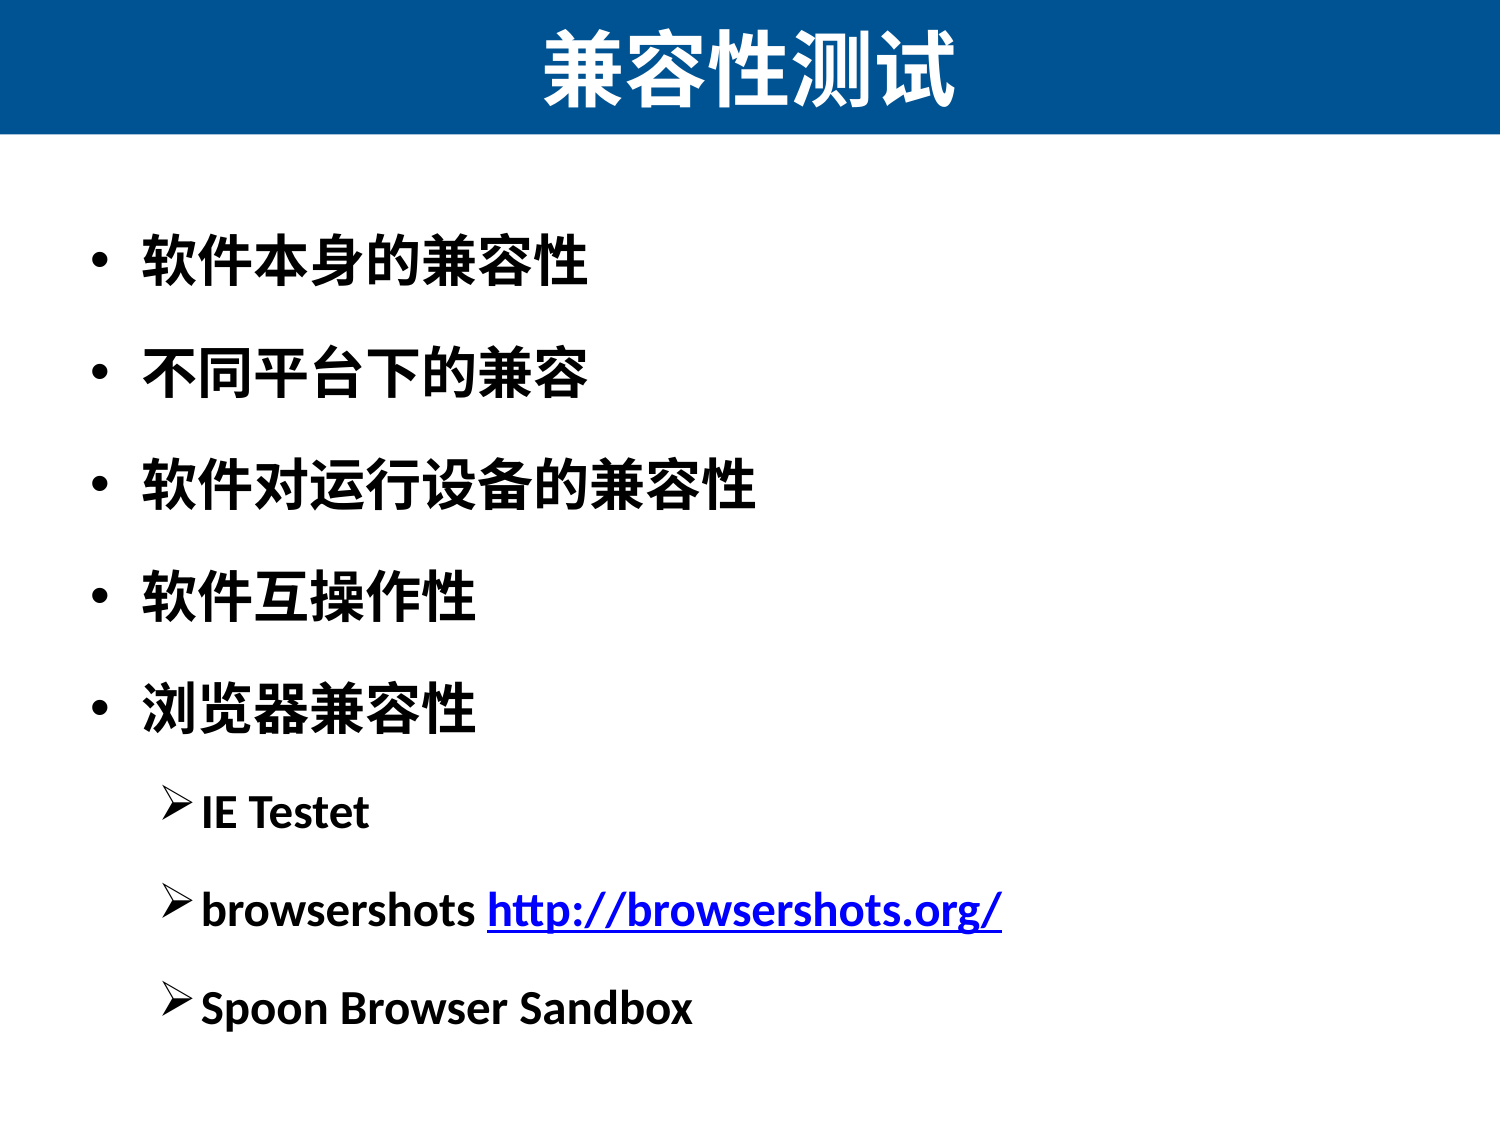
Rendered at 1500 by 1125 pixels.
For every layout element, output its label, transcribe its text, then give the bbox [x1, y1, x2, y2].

title 兼容性测试 [0, 0, 1500, 135]
list 软件本身的兼容性 不同平台下的兼容 软件对运行设备的兼容性 软件互操作性 浏览器兼容性 IE Testet browsershots http://browsershots.org/ Spoon Browser Sandbox [75, 184, 1426, 1047]
